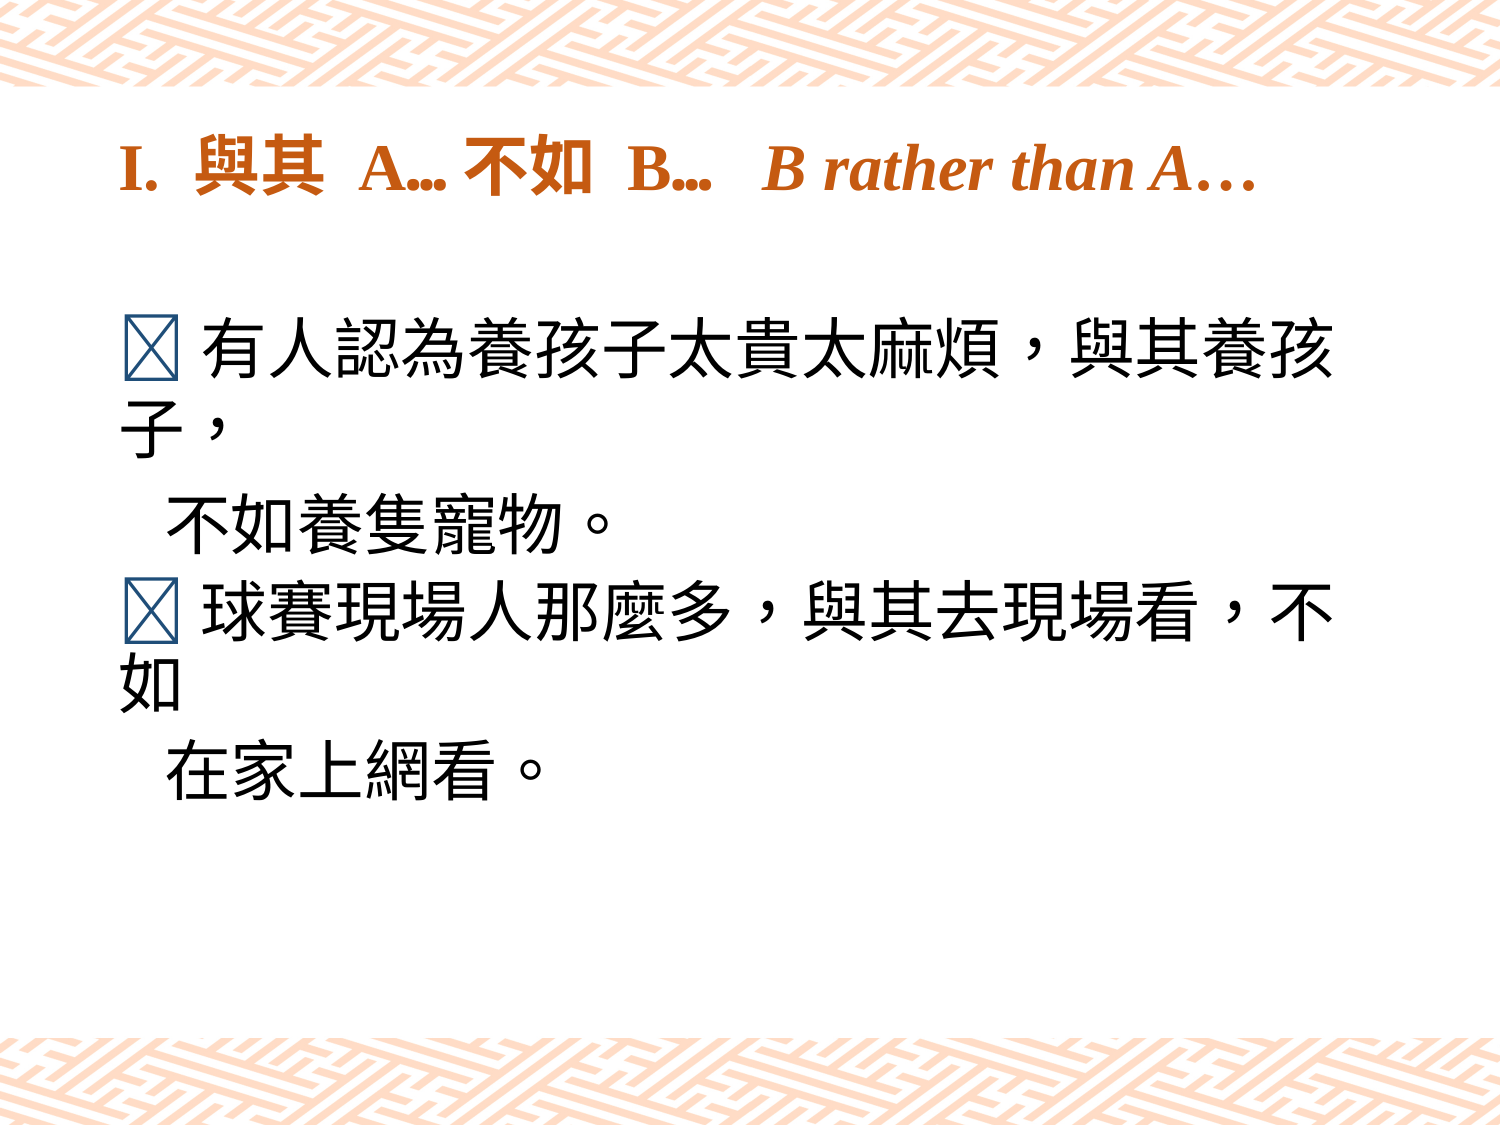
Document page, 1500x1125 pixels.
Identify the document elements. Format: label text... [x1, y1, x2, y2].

list 有人認為養孩子太貴太麻煩，與其養孩子， 不如養隻寵物。 球賽現場人那麼多，與其去現場看，不如 在家上網看。 [103, 299, 1397, 1014]
picture [0, 0, 1500, 1125]
title I. 與其 A…不如 B… B rather than A… [103, 59, 1397, 278]
